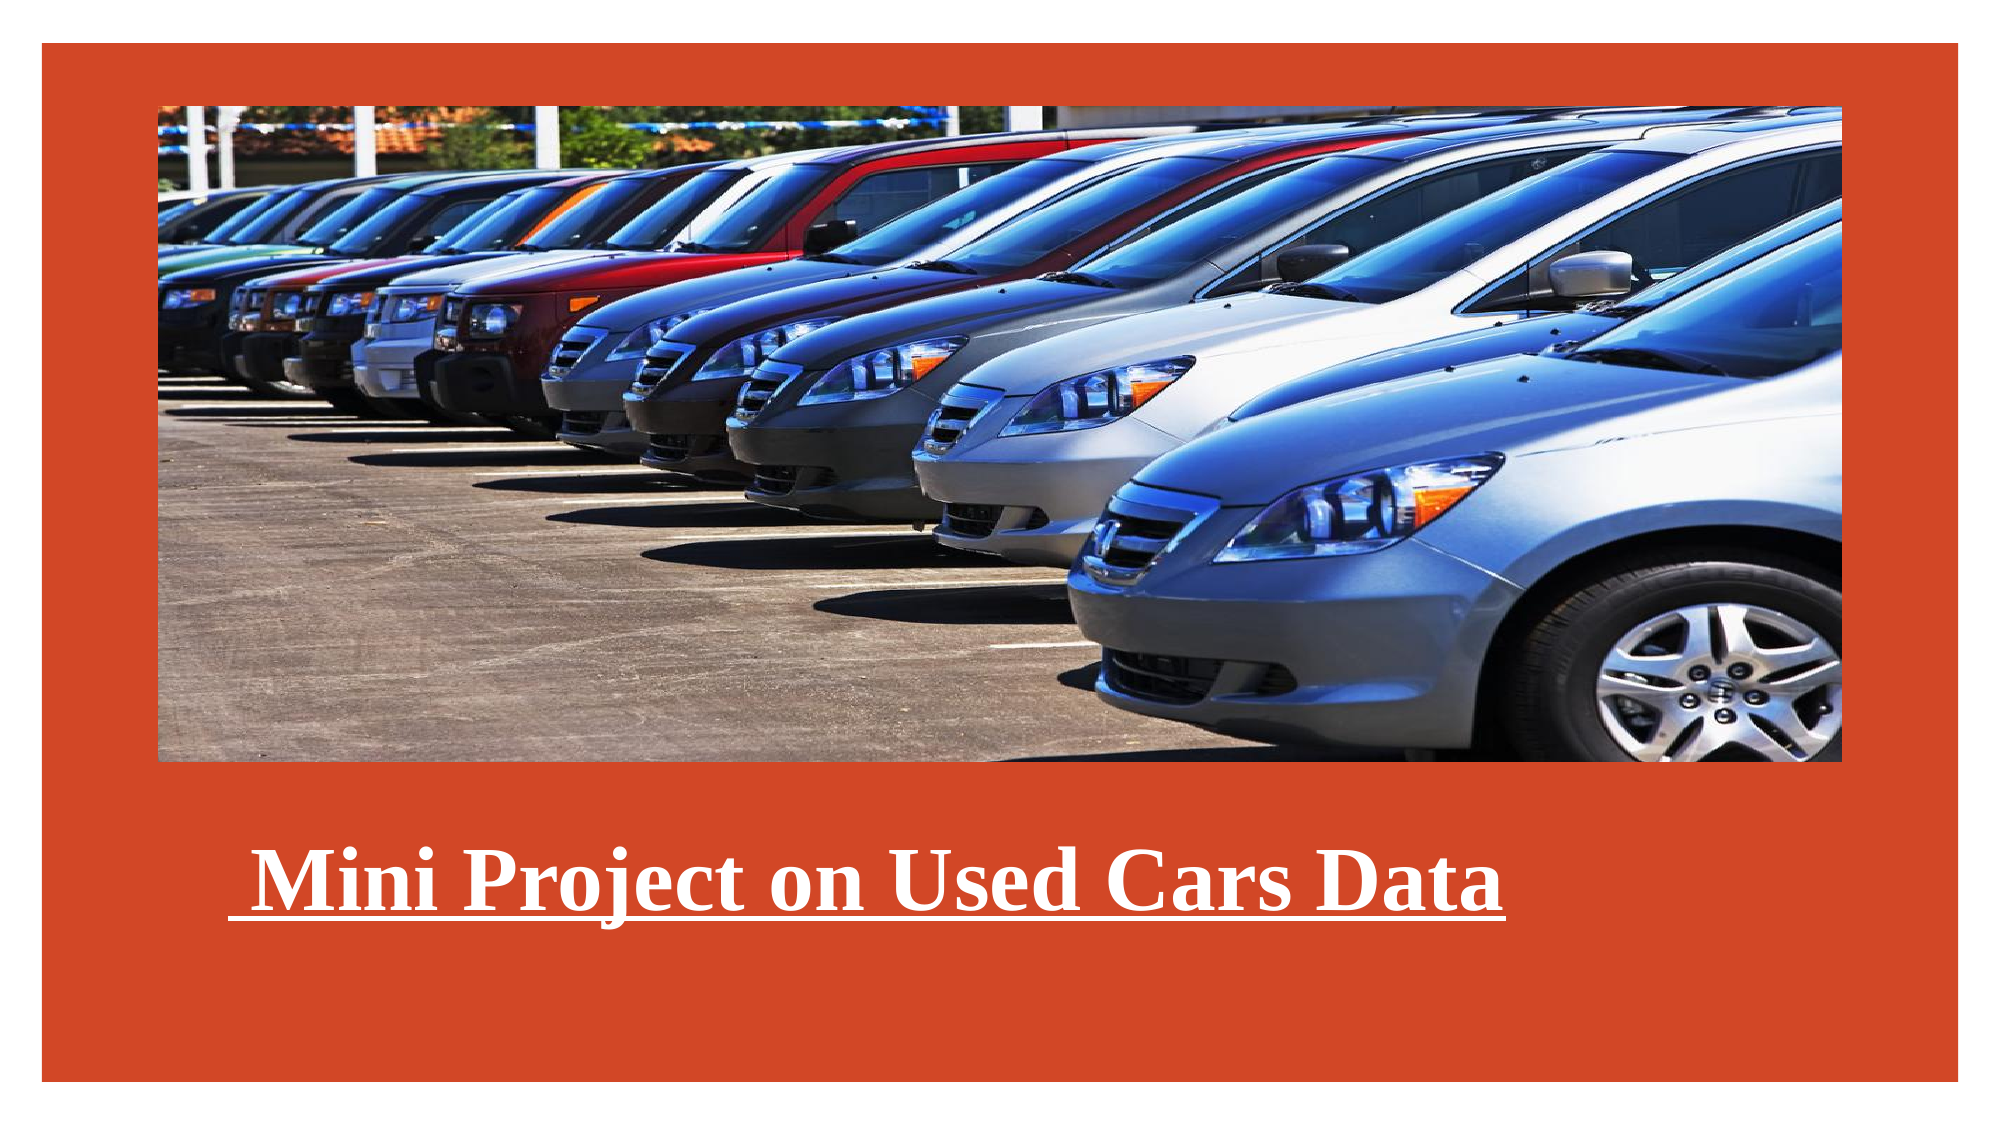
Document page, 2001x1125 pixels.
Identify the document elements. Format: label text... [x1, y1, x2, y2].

title Mini Project on Used Cars Data [212, 786, 1709, 852]
picture [157, 106, 1842, 762]
